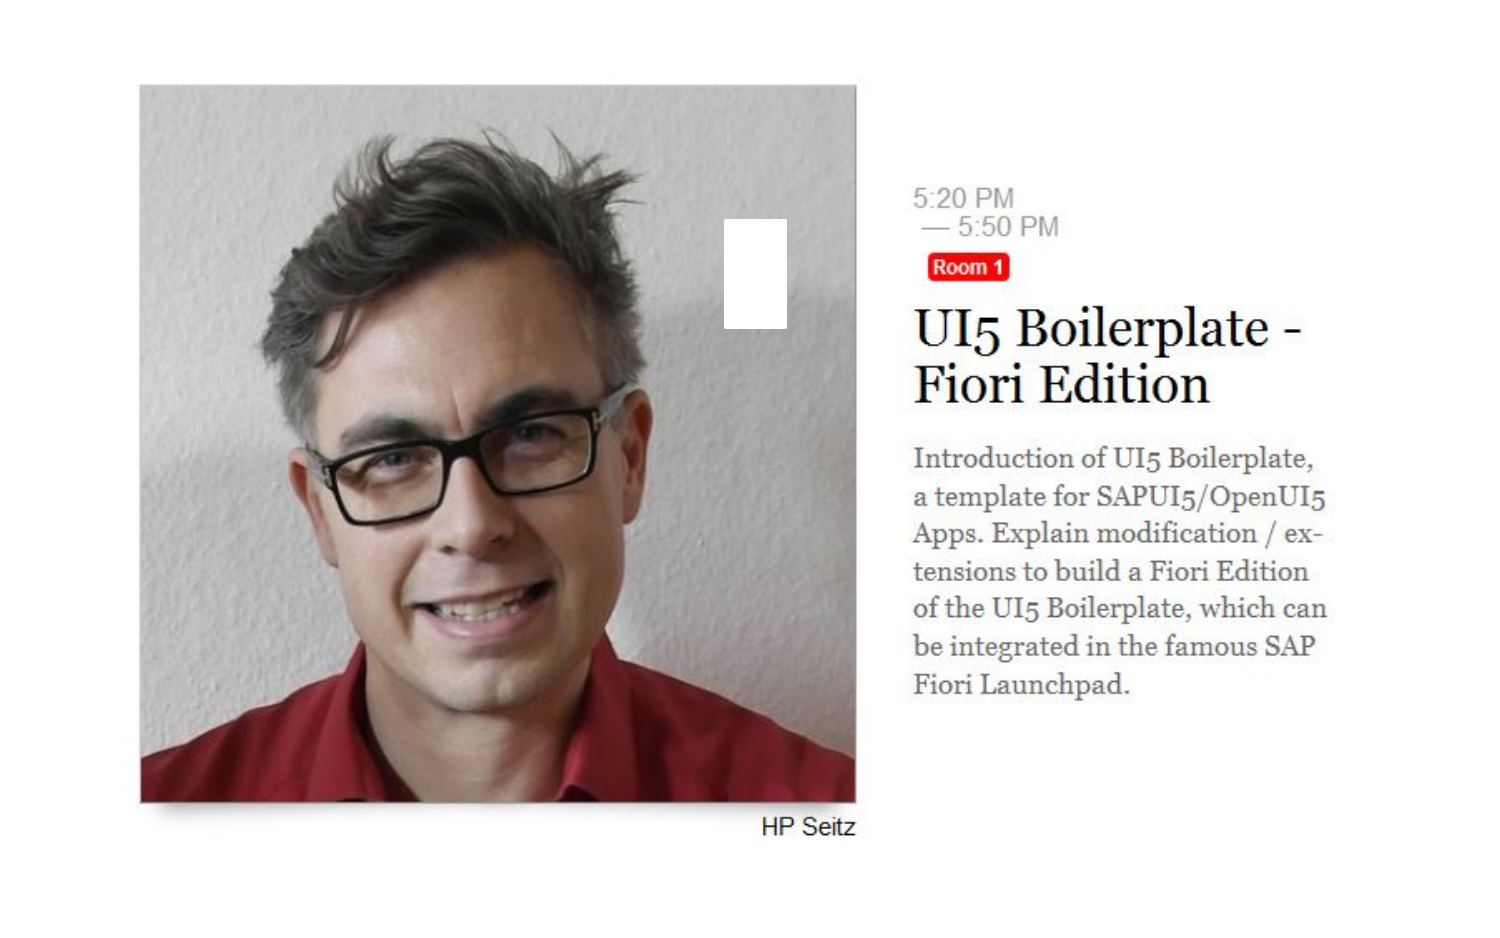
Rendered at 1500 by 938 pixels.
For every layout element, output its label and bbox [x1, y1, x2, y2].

picture [123, 65, 1356, 859]
